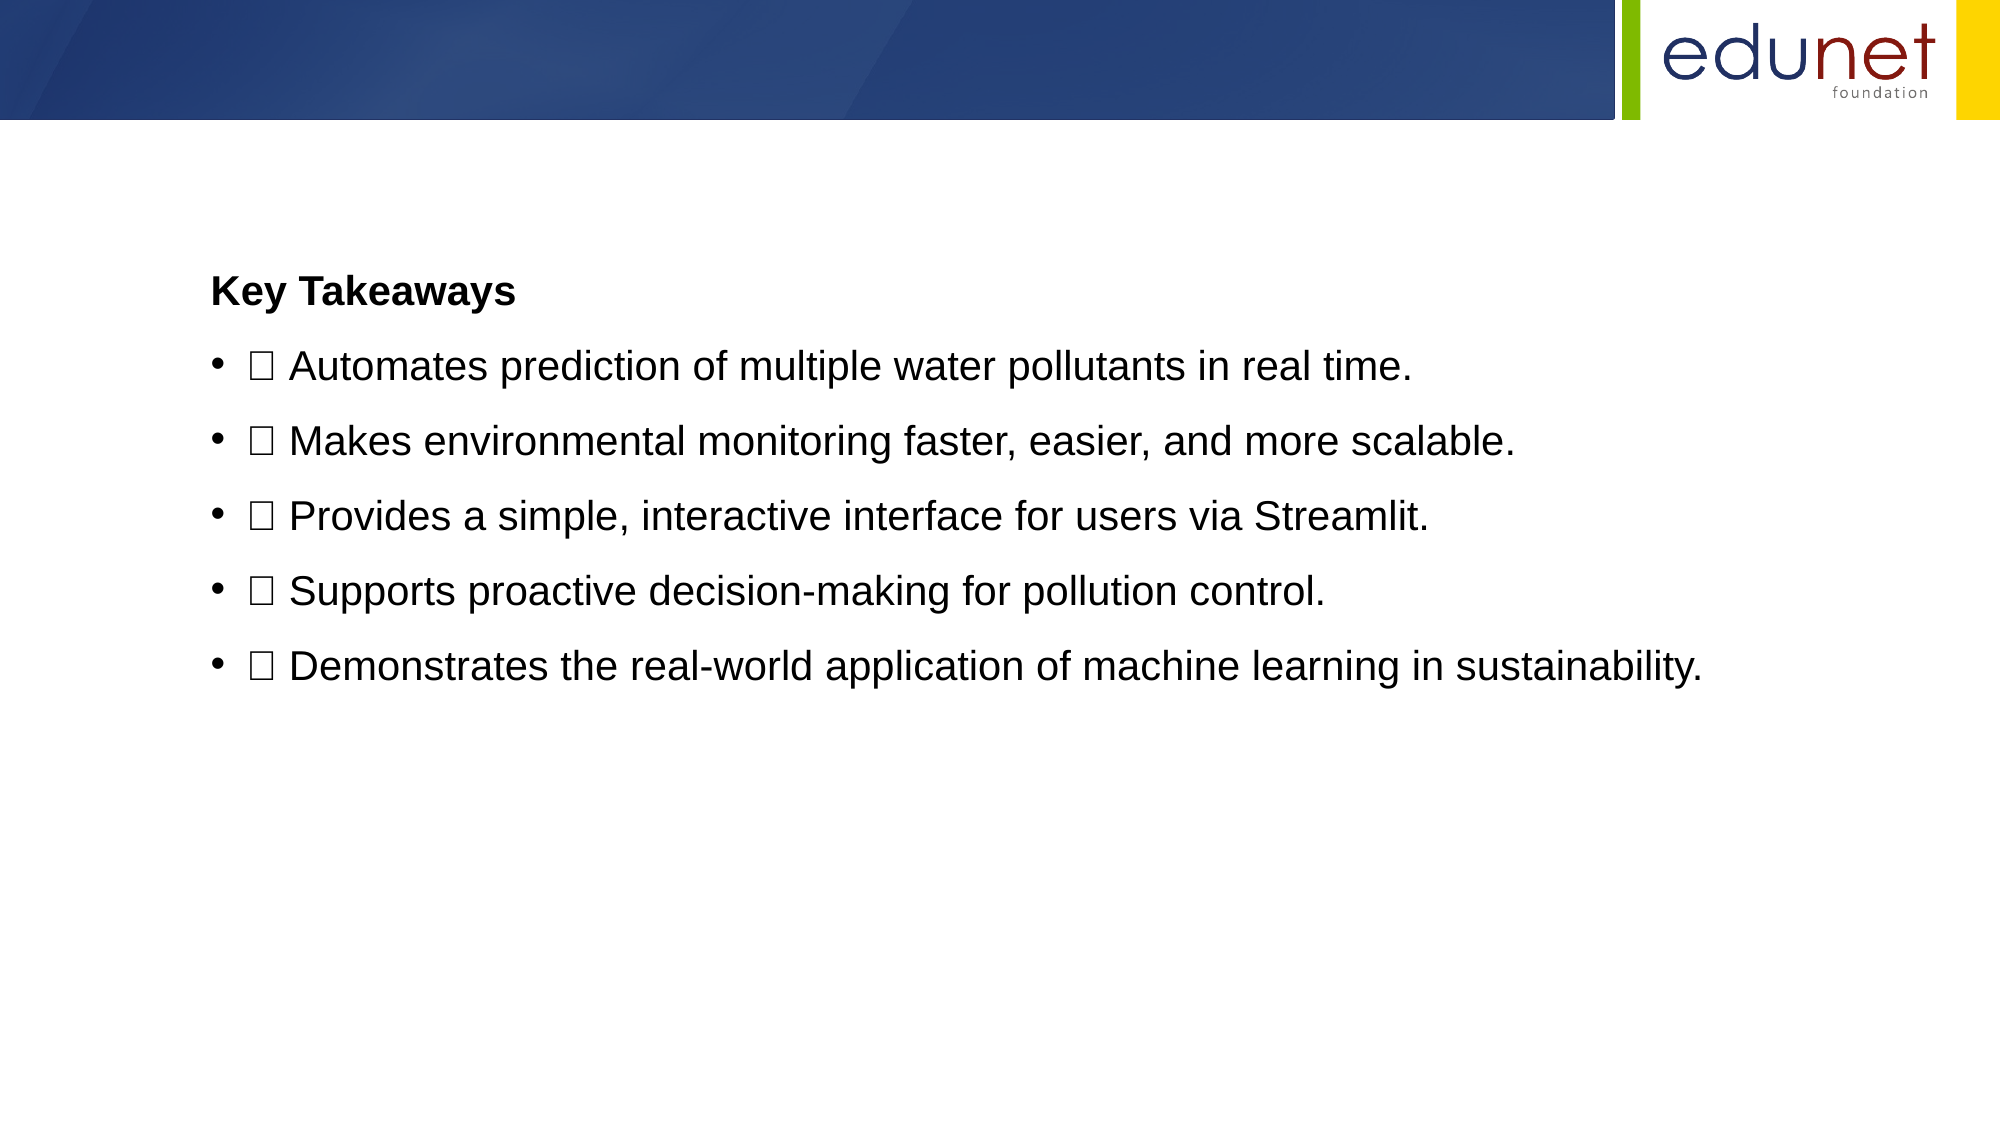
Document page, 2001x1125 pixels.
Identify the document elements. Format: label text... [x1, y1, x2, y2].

text_box Key Takeaways ✅ Automates prediction of multiple water pollutants in real time. ✅ Makes environmental monitoring faster, easier, and more scalable. ✅ Provides a simple, interactive interface for users via Streamlit. ✅ Supports proactive decision-making for pollution control. ✅ Demonstrates the real-world application of machine learning in sustainability. [195, 231, 1831, 696]
picture [1652, 12, 1948, 108]
